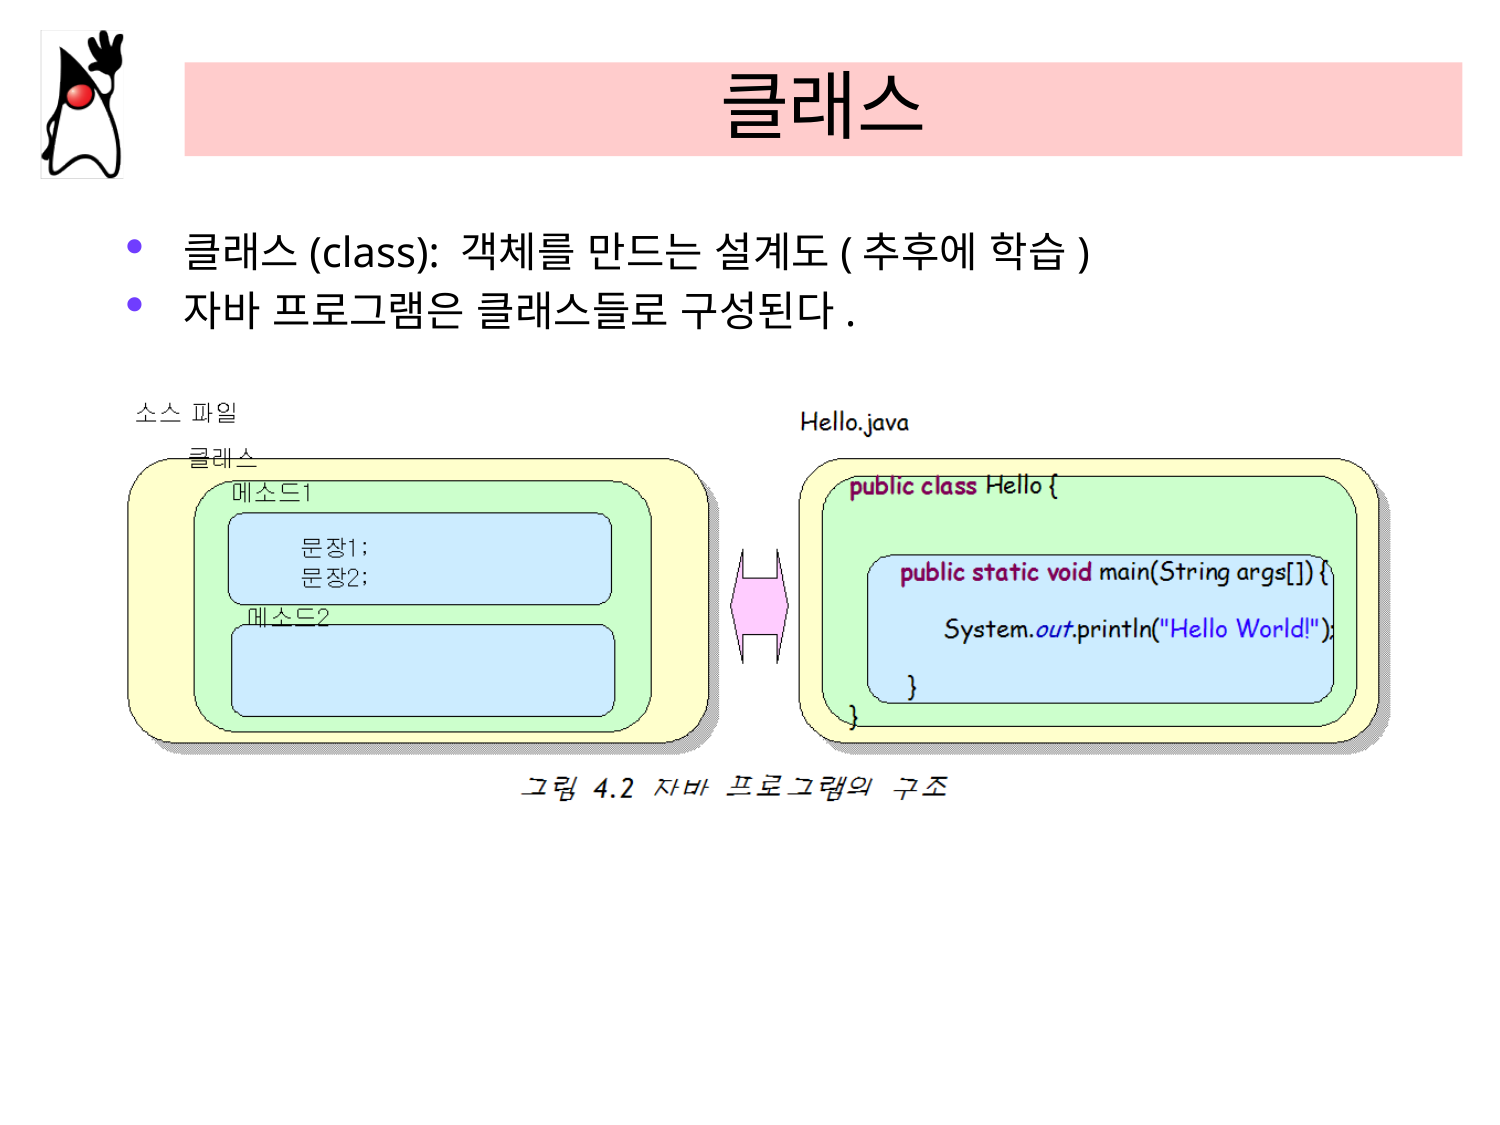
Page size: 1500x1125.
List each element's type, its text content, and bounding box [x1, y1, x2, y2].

picture [102, 384, 1407, 810]
title 클래스 [184, 62, 1463, 157]
list 클래스(class): 객체를 만드는 설계도(추후에 학습) 자바 프로그램은 클래스들로 구성된다. [112, 218, 1460, 901]
picture [39, 30, 124, 179]
